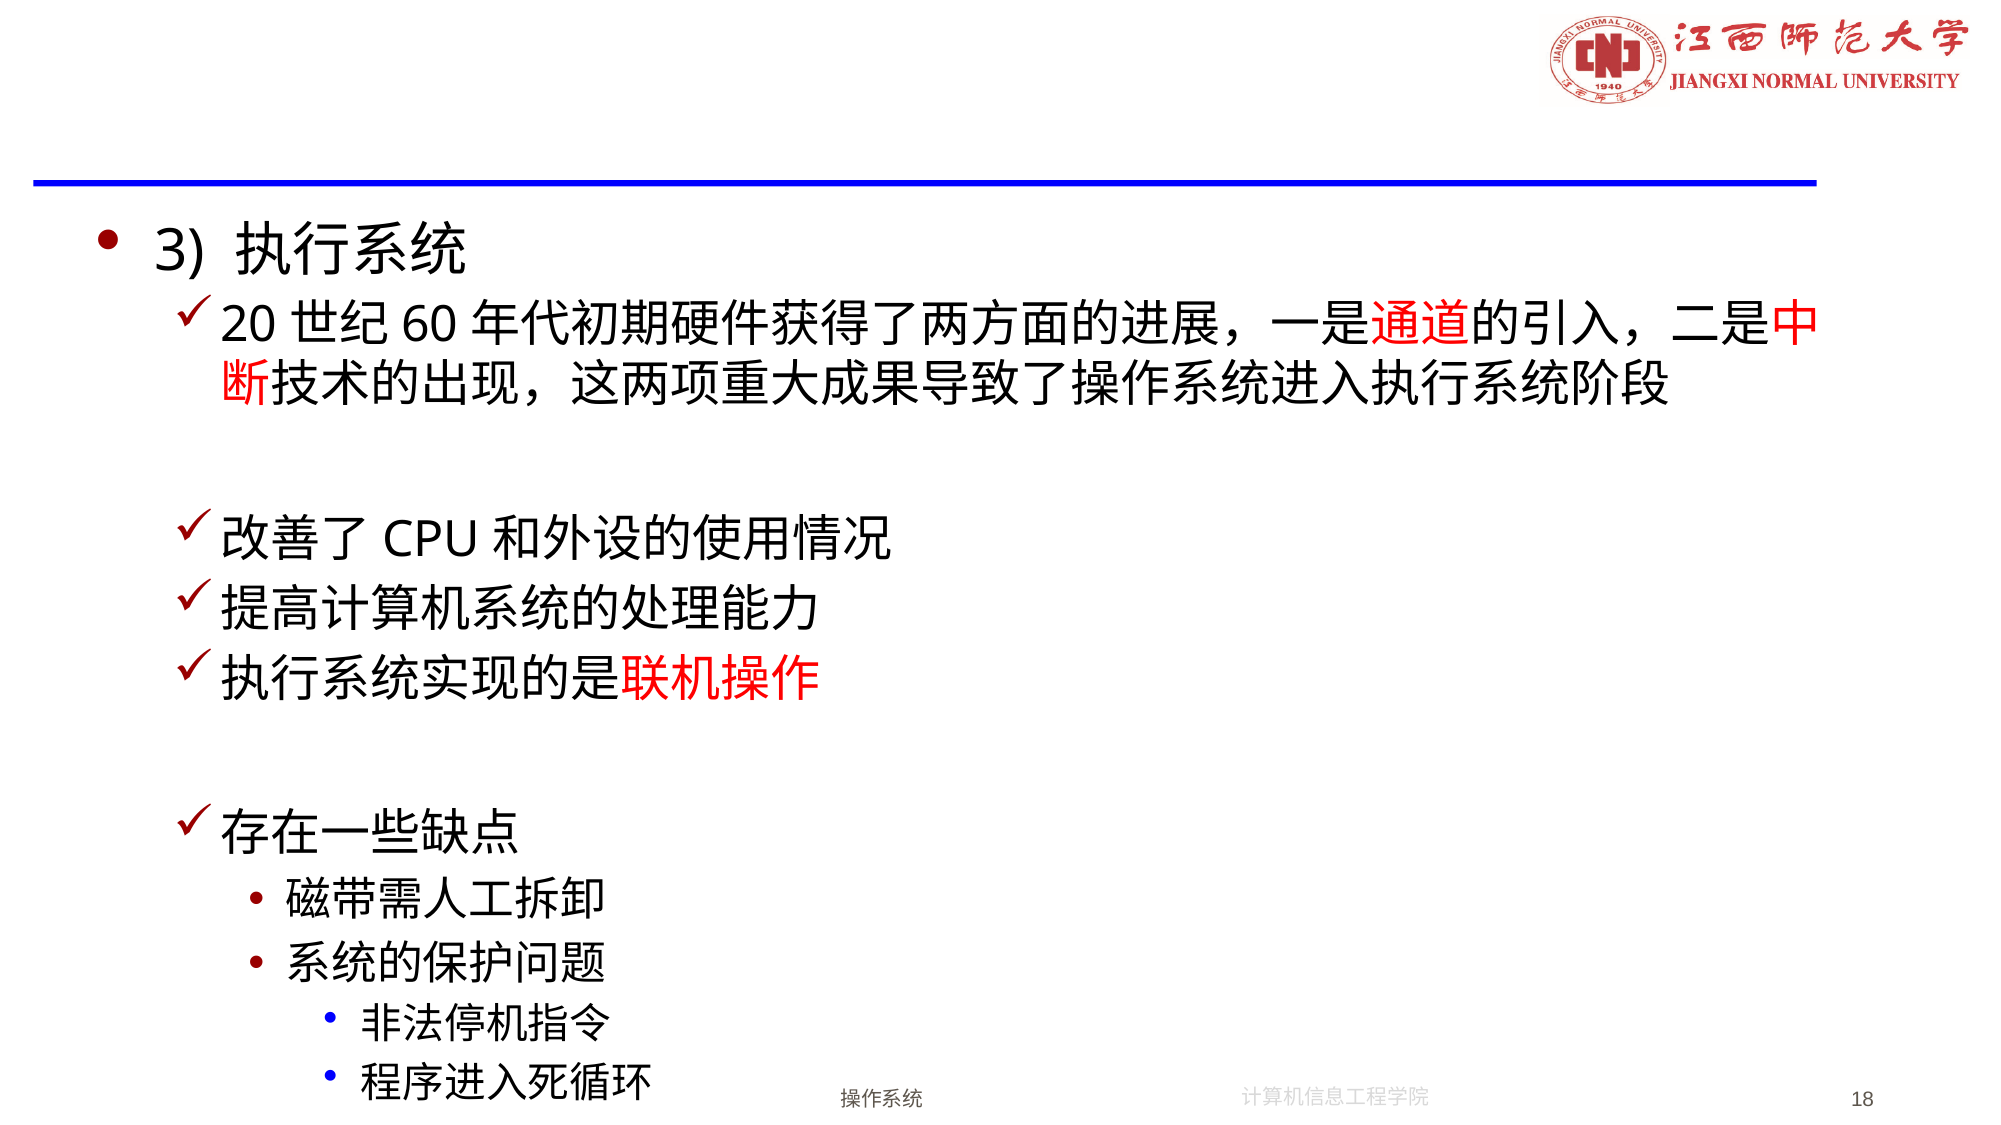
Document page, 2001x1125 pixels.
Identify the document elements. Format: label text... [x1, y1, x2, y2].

footer 操作系统 [565, 1074, 1199, 1118]
slide_number 18 [1472, 1074, 1889, 1118]
picture [1539, 14, 1970, 107]
list 3) 执行系统 20世纪60年代初期硬件获得了两方面的进展，一是通道的引入，二是中断技术的出现，这两项重大成果导致了操作系统进入执行系统阶段 改善了CPU和外设的使用情况 提高计算机系统的处理能力 执行系统实现的是联机操作 存在一些缺点 磁带需人工拆卸 系统的保护问题 非法停机指令 程序进入死循环 [83, 204, 1878, 1069]
